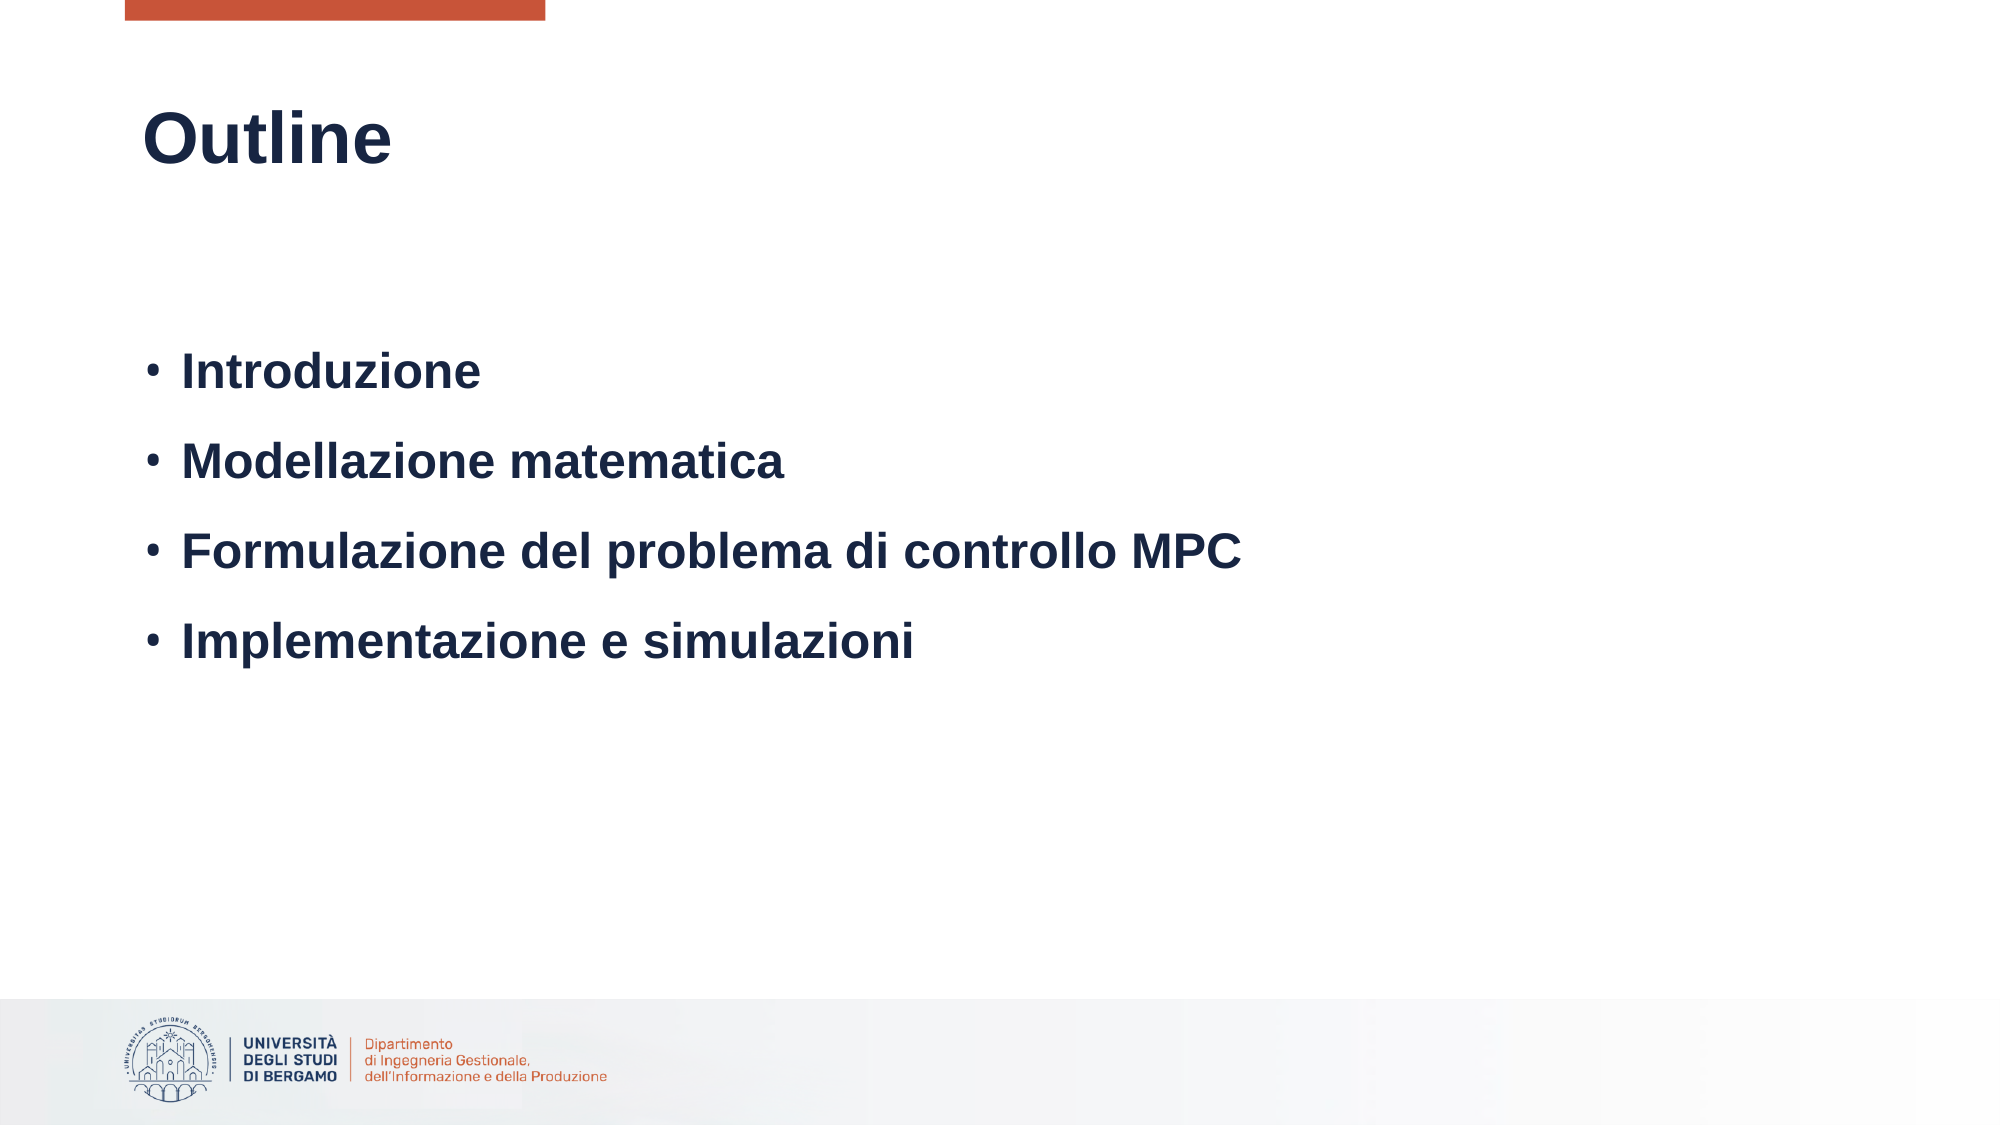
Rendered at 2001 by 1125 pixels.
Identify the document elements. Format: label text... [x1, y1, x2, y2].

title Outline [140, 88, 732, 279]
text_box Introduzione Modellazione matematica Formulazione del problema di controllo MPC Implementazione e simulazioni [140, 299, 1722, 669]
picture [0, 999, 2000, 1125]
